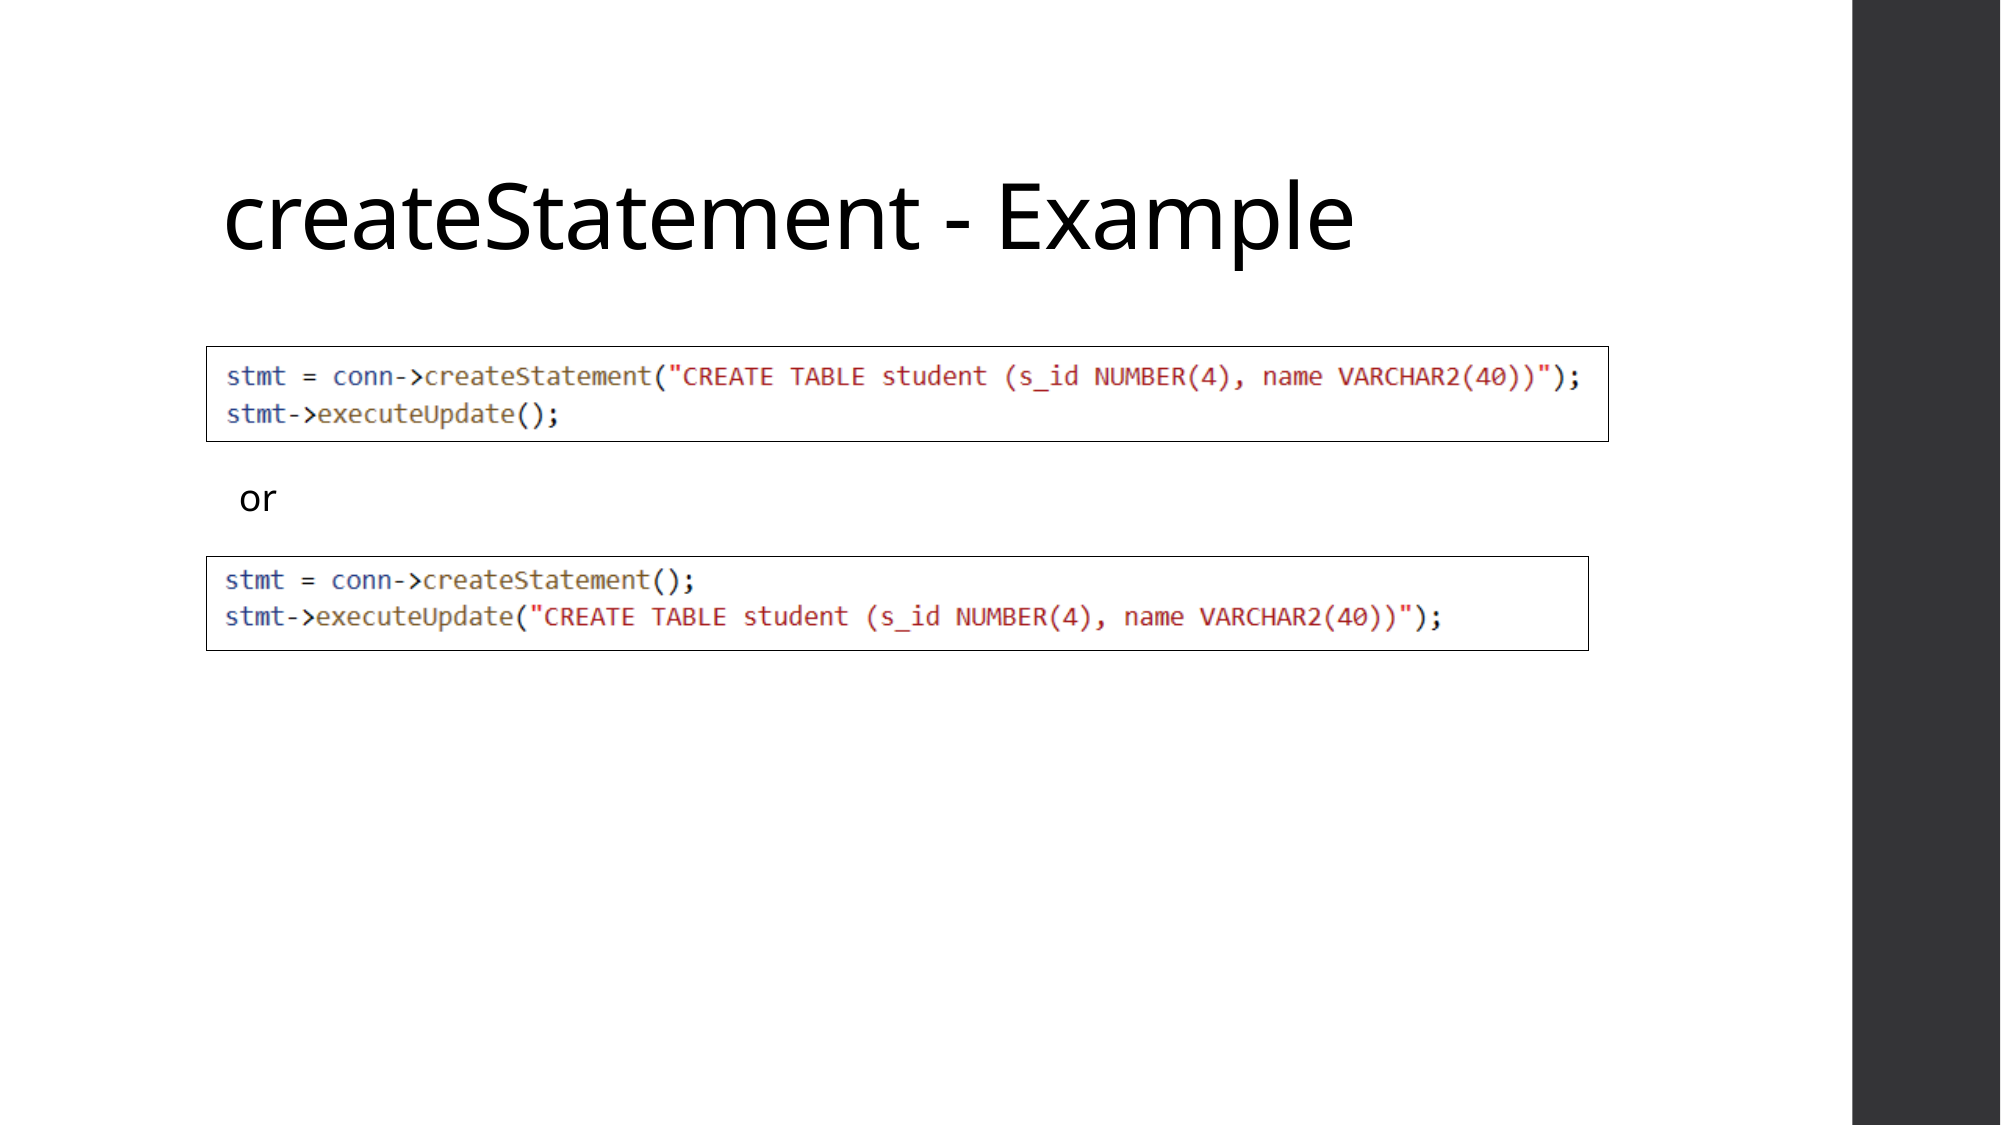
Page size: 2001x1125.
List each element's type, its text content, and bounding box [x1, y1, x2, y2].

picture [206, 556, 1589, 651]
picture [206, 346, 1609, 443]
title createStatement - Example [206, 60, 1797, 278]
text_box or [224, 466, 473, 527]
